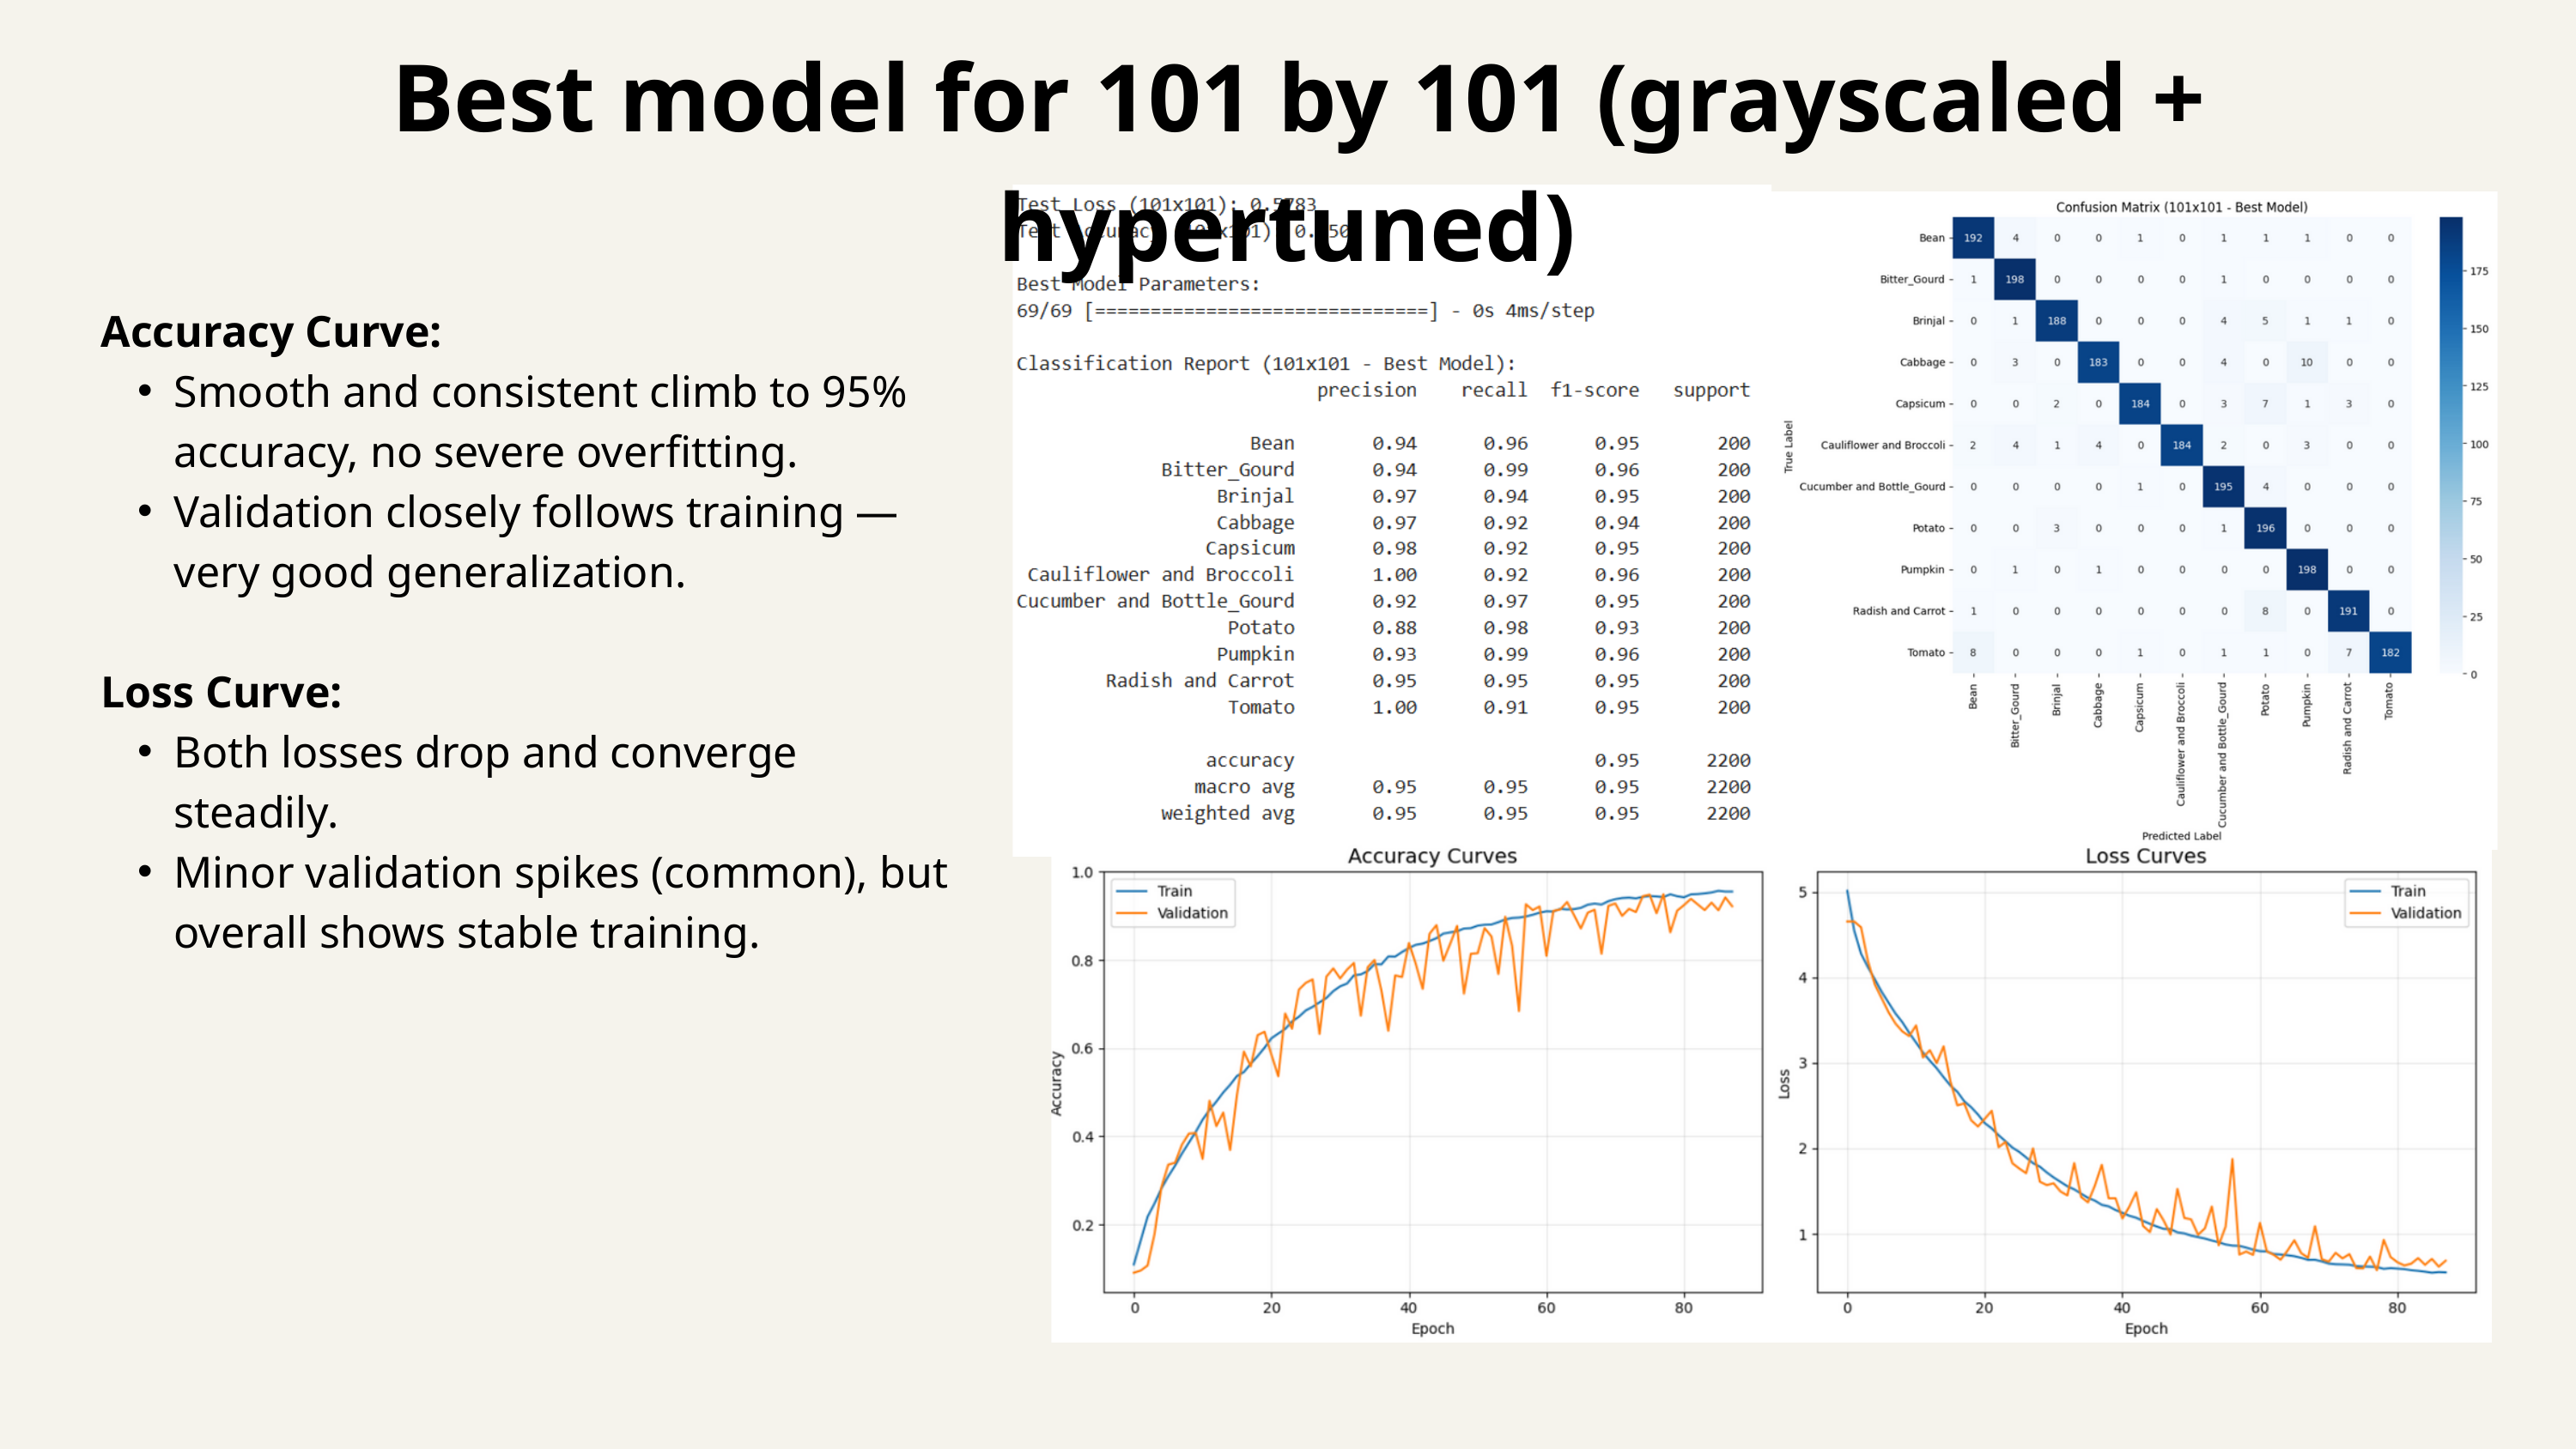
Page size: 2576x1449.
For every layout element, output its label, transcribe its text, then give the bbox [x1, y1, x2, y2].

text_box [1051, 843, 2493, 1343]
text_box Accuracy Curve: Smooth and consistent climb to 95% accuracy, no severe overfitting. Validation closely follows training — very good generalization. Loss Curve: Both losses drop and converge steadily. Minor validation spikes (common), but overall shows stable training. [100, 295, 962, 957]
text_box [1012, 281, 1771, 857]
text_box [1771, 281, 2498, 850]
text_box Best model for 101 by 101 (grayscaled + hypertuned) [100, 20, 2498, 281]
